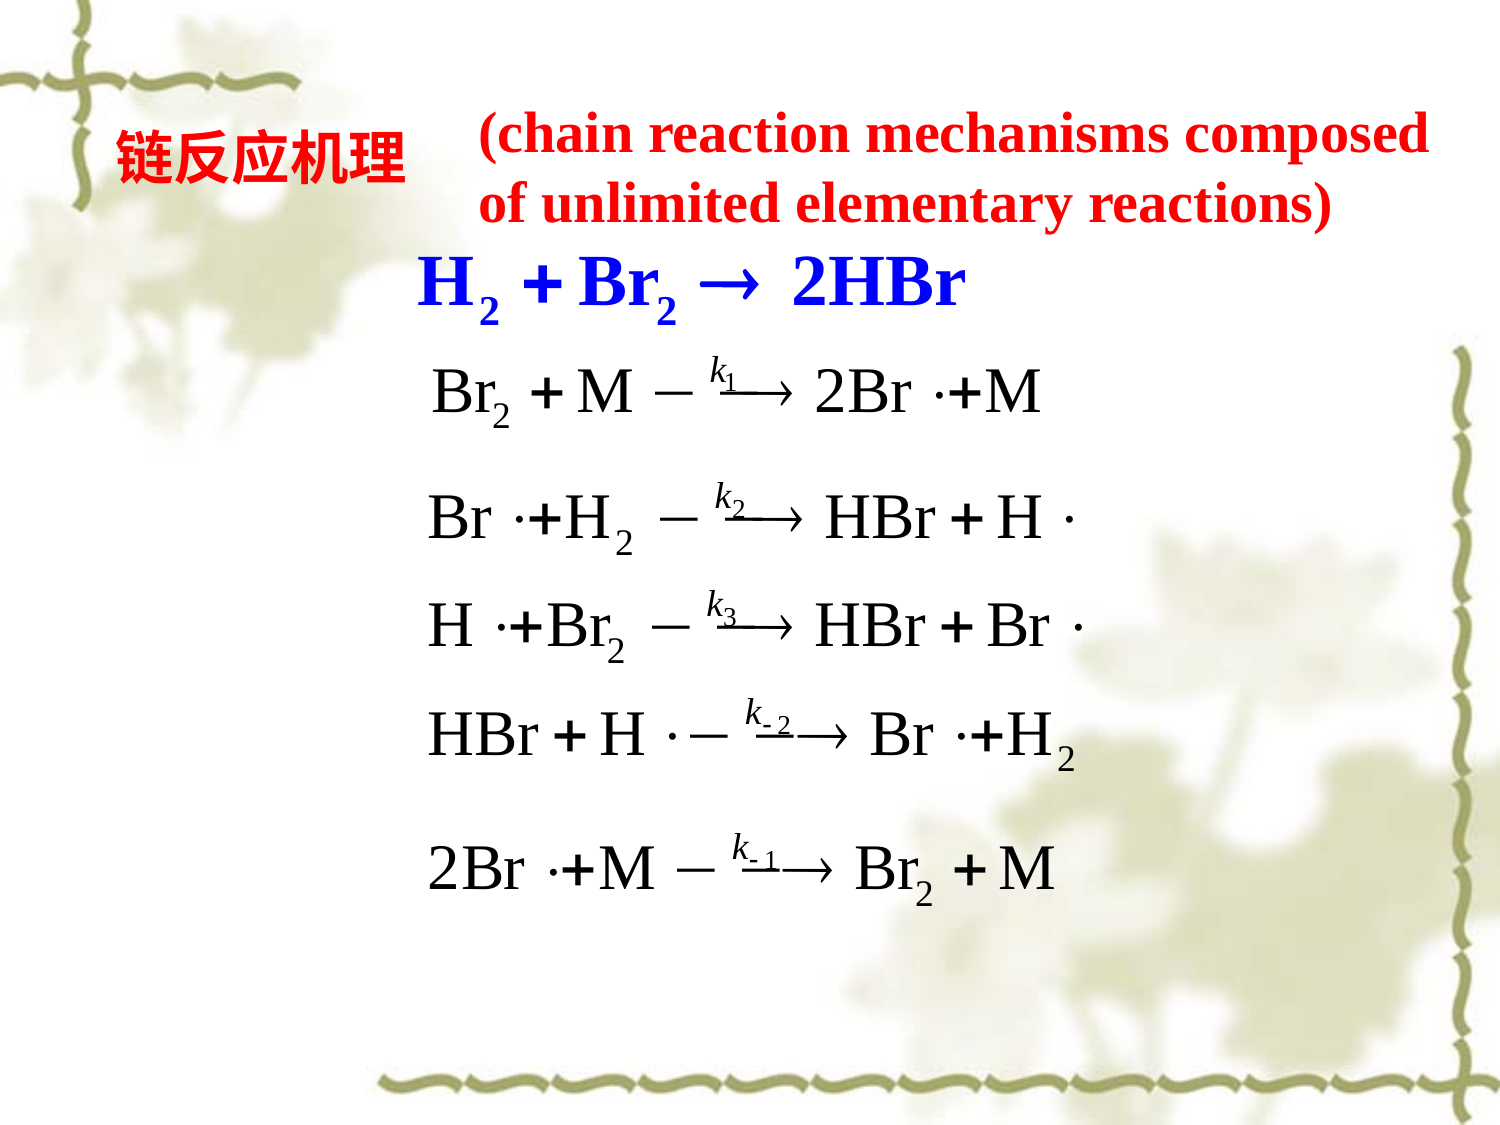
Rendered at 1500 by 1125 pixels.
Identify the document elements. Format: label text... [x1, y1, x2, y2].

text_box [417, 818, 1069, 923]
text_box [405, 231, 982, 343]
picture [0, 0, 1500, 1125]
text_box 链反应机理 [100, 113, 463, 199]
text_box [421, 341, 1056, 445]
text_box (chain reaction mechanisms composed of unlimited elementary reactions) [463, 86, 1463, 242]
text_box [417, 467, 1090, 789]
